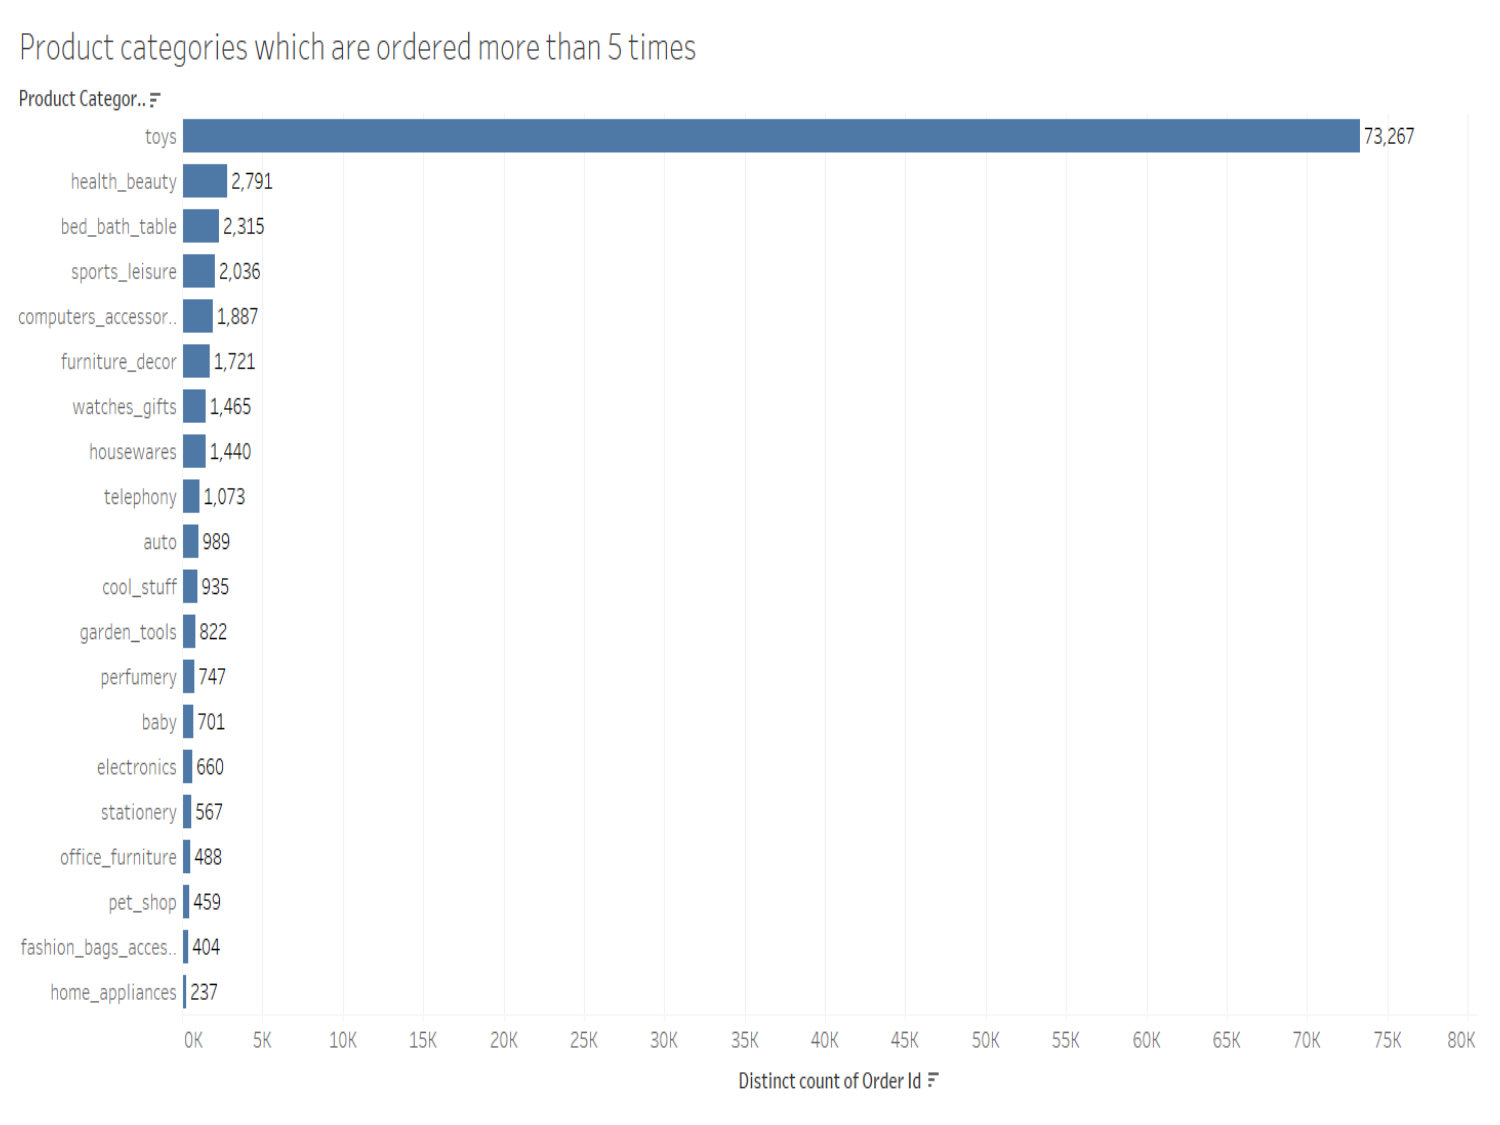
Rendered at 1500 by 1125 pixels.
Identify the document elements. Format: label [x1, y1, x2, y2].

list [17, 18, 1483, 1107]
